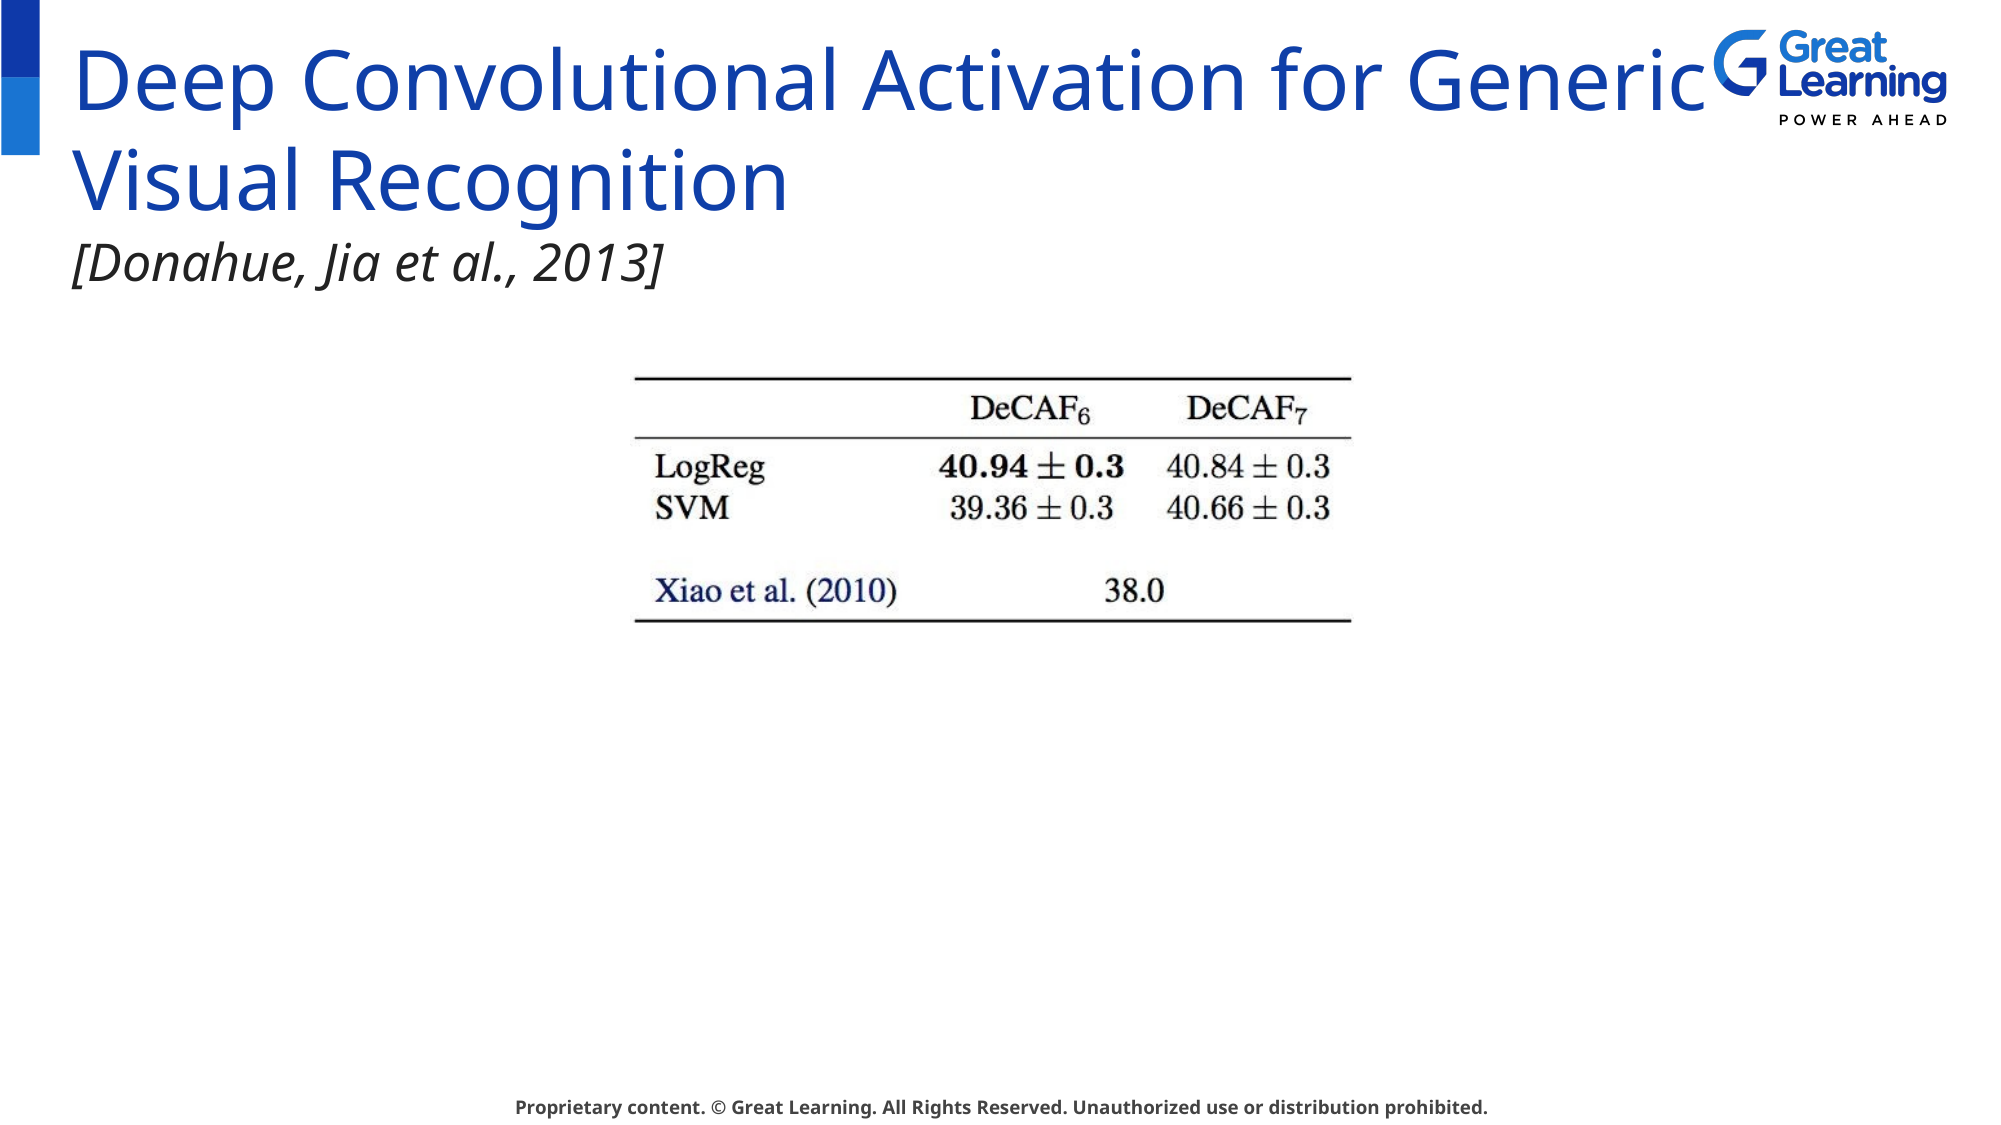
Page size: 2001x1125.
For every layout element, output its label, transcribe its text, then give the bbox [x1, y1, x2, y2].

title Deep Convolutional Activation for Generic Visual Recognition [Donahue, Jia et al., 2013] [70, 25, 1849, 293]
picture [630, 374, 1354, 624]
picture [1677, 14, 1983, 141]
